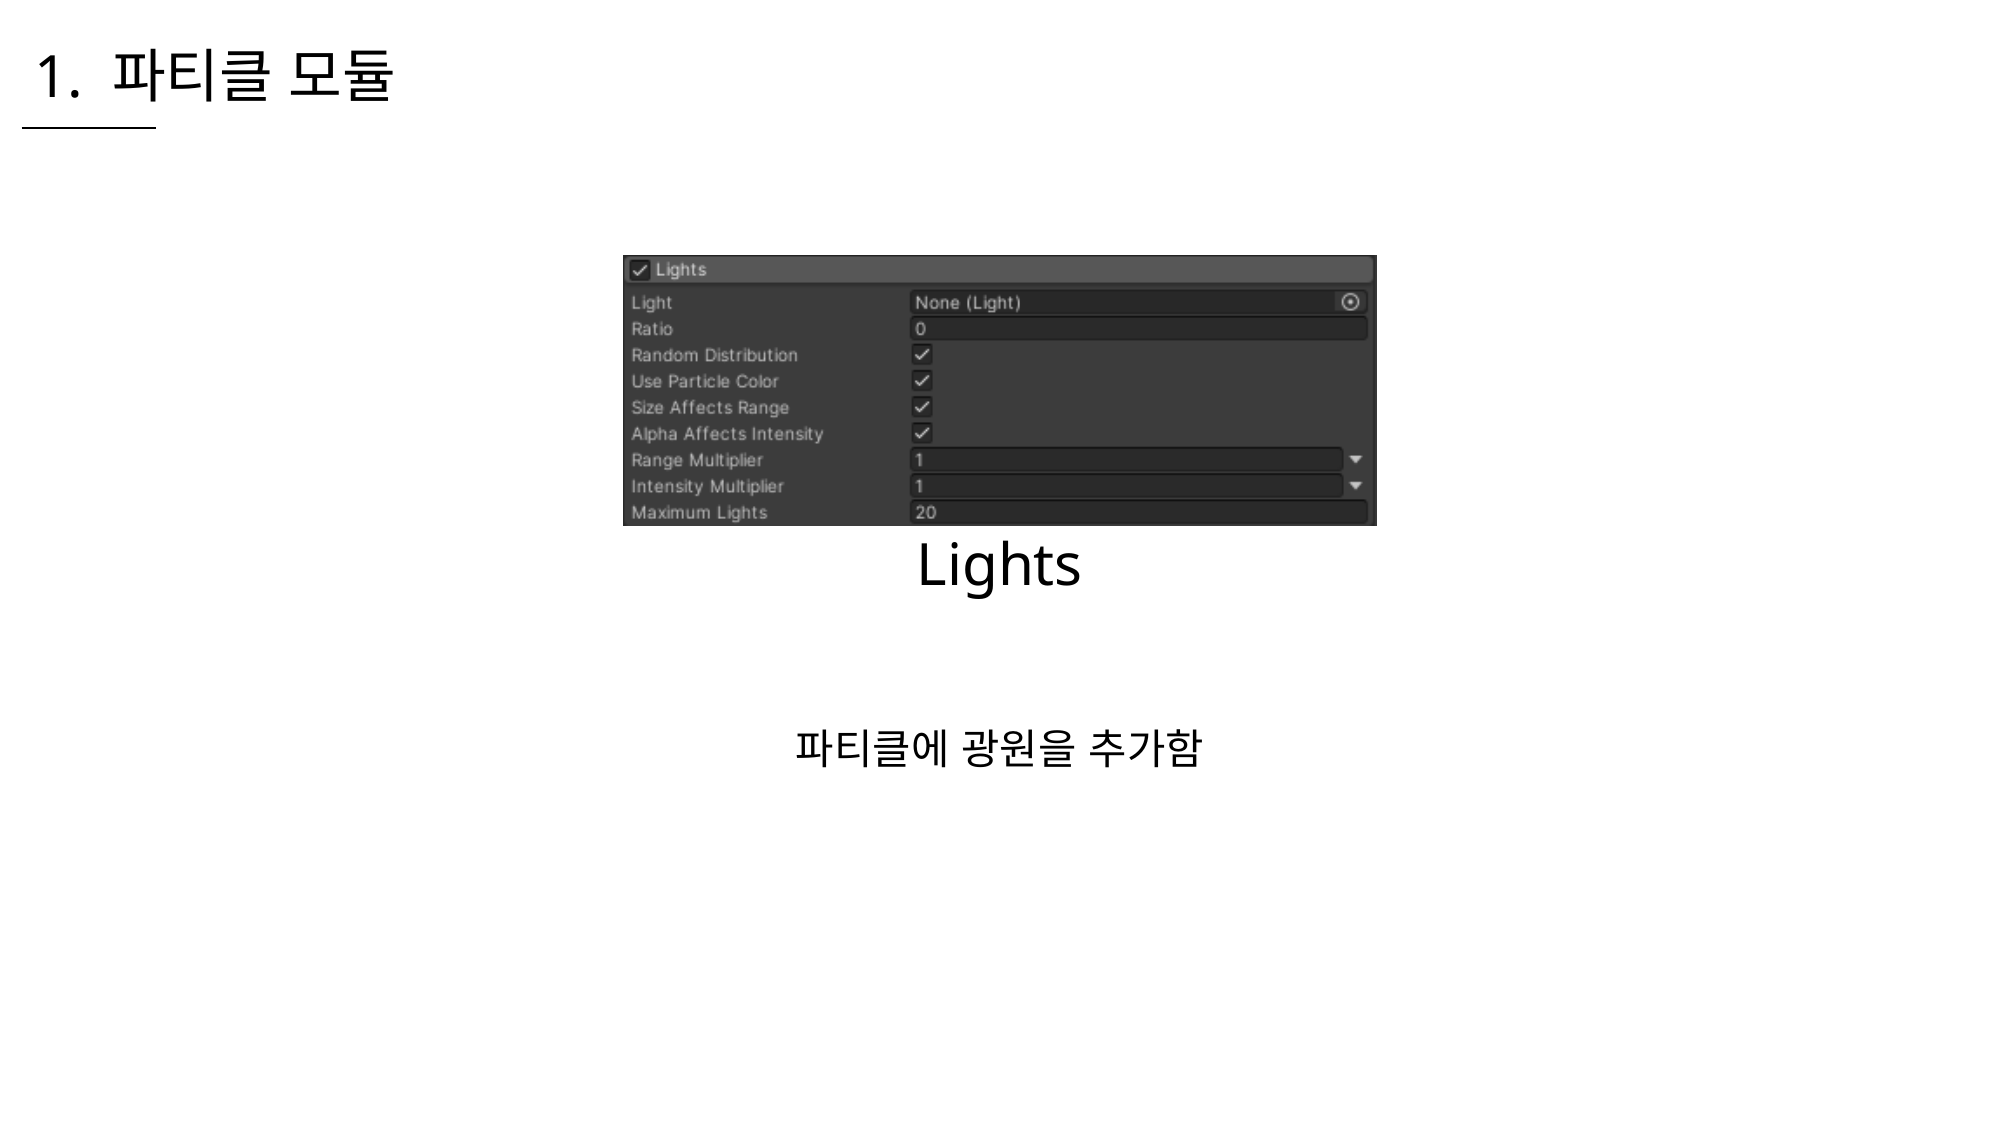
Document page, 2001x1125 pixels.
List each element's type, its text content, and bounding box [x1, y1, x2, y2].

text_box 1. 파티클 모듈 [19, 31, 411, 117]
text_box 파티클에 광원을 추가함 [780, 715, 1220, 781]
picture [623, 255, 1377, 526]
text_box Lights [902, 526, 1098, 605]
